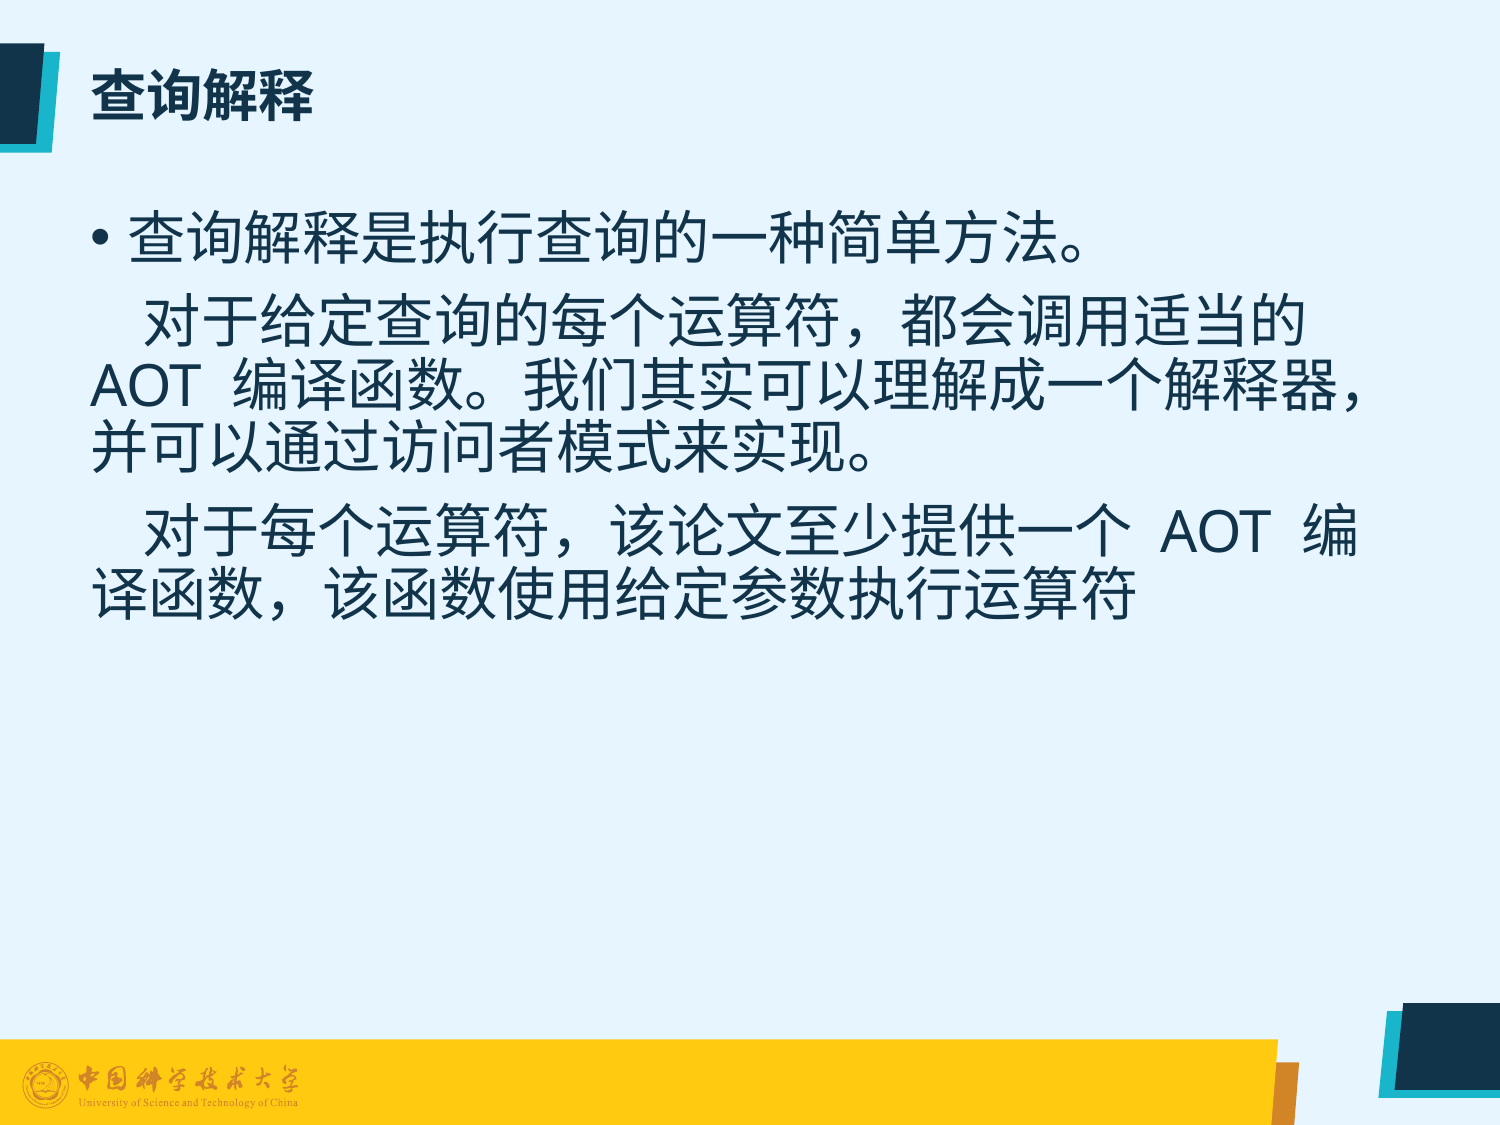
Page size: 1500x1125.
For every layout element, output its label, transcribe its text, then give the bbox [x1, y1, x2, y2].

title 查询解释 [75, 43, 1397, 153]
list 查询解释是执行查询的一种简单方法。 对于给定查询的每个运算符，都会调用适当的 AOT 编译函数。我们其实可以理解成一个解释器，并可以通过访问者模式来实现。 对于每个运算符，该论文至少提供一个 AOT 编译函数，该函数使用给定参数执行运算符 [75, 201, 1397, 973]
